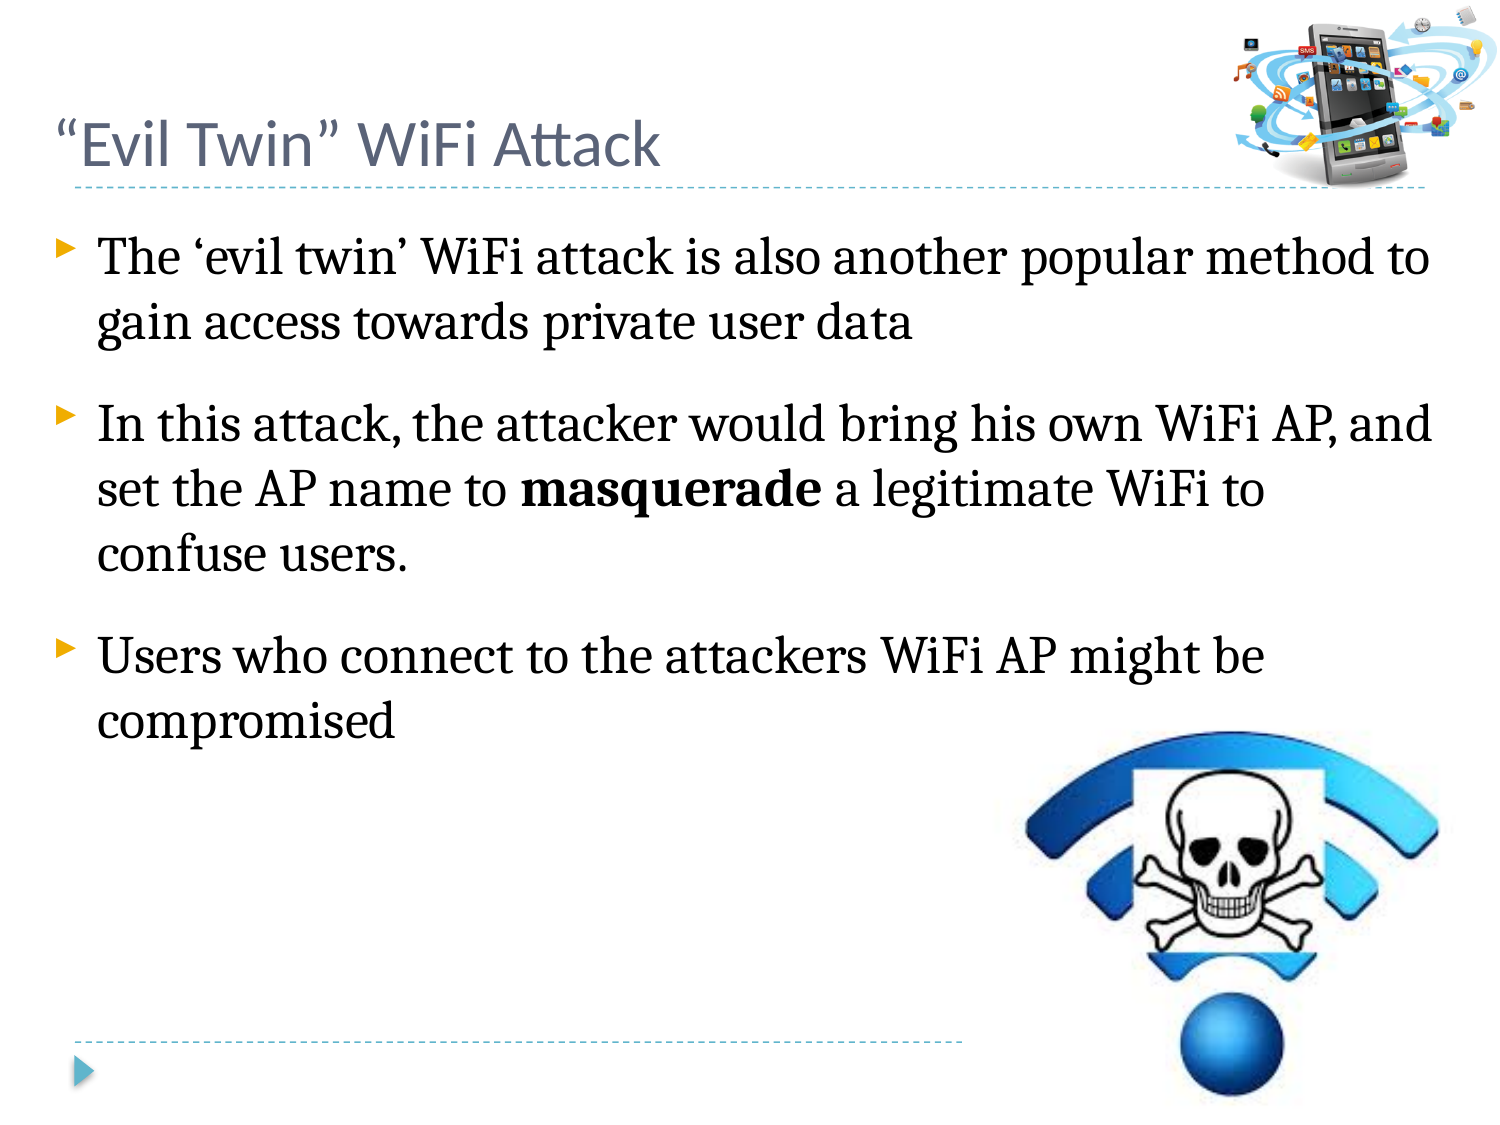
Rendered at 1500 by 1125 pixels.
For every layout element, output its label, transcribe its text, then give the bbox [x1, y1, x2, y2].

list The ‘evil twin’ WiFi attack is also another popular method to gain access towards private user data In this attack, the attacker would bring his own WiFi AP, and set the AP name to masquerade a legitimate WiFi to confuse users. Users who connect to the attackers WiFi AP might be compromised [37, 212, 1463, 1010]
picture [1224, 0, 1500, 194]
title “Evil Twin” WiFi Attack [37, 24, 1275, 188]
picture [962, 697, 1496, 1125]
